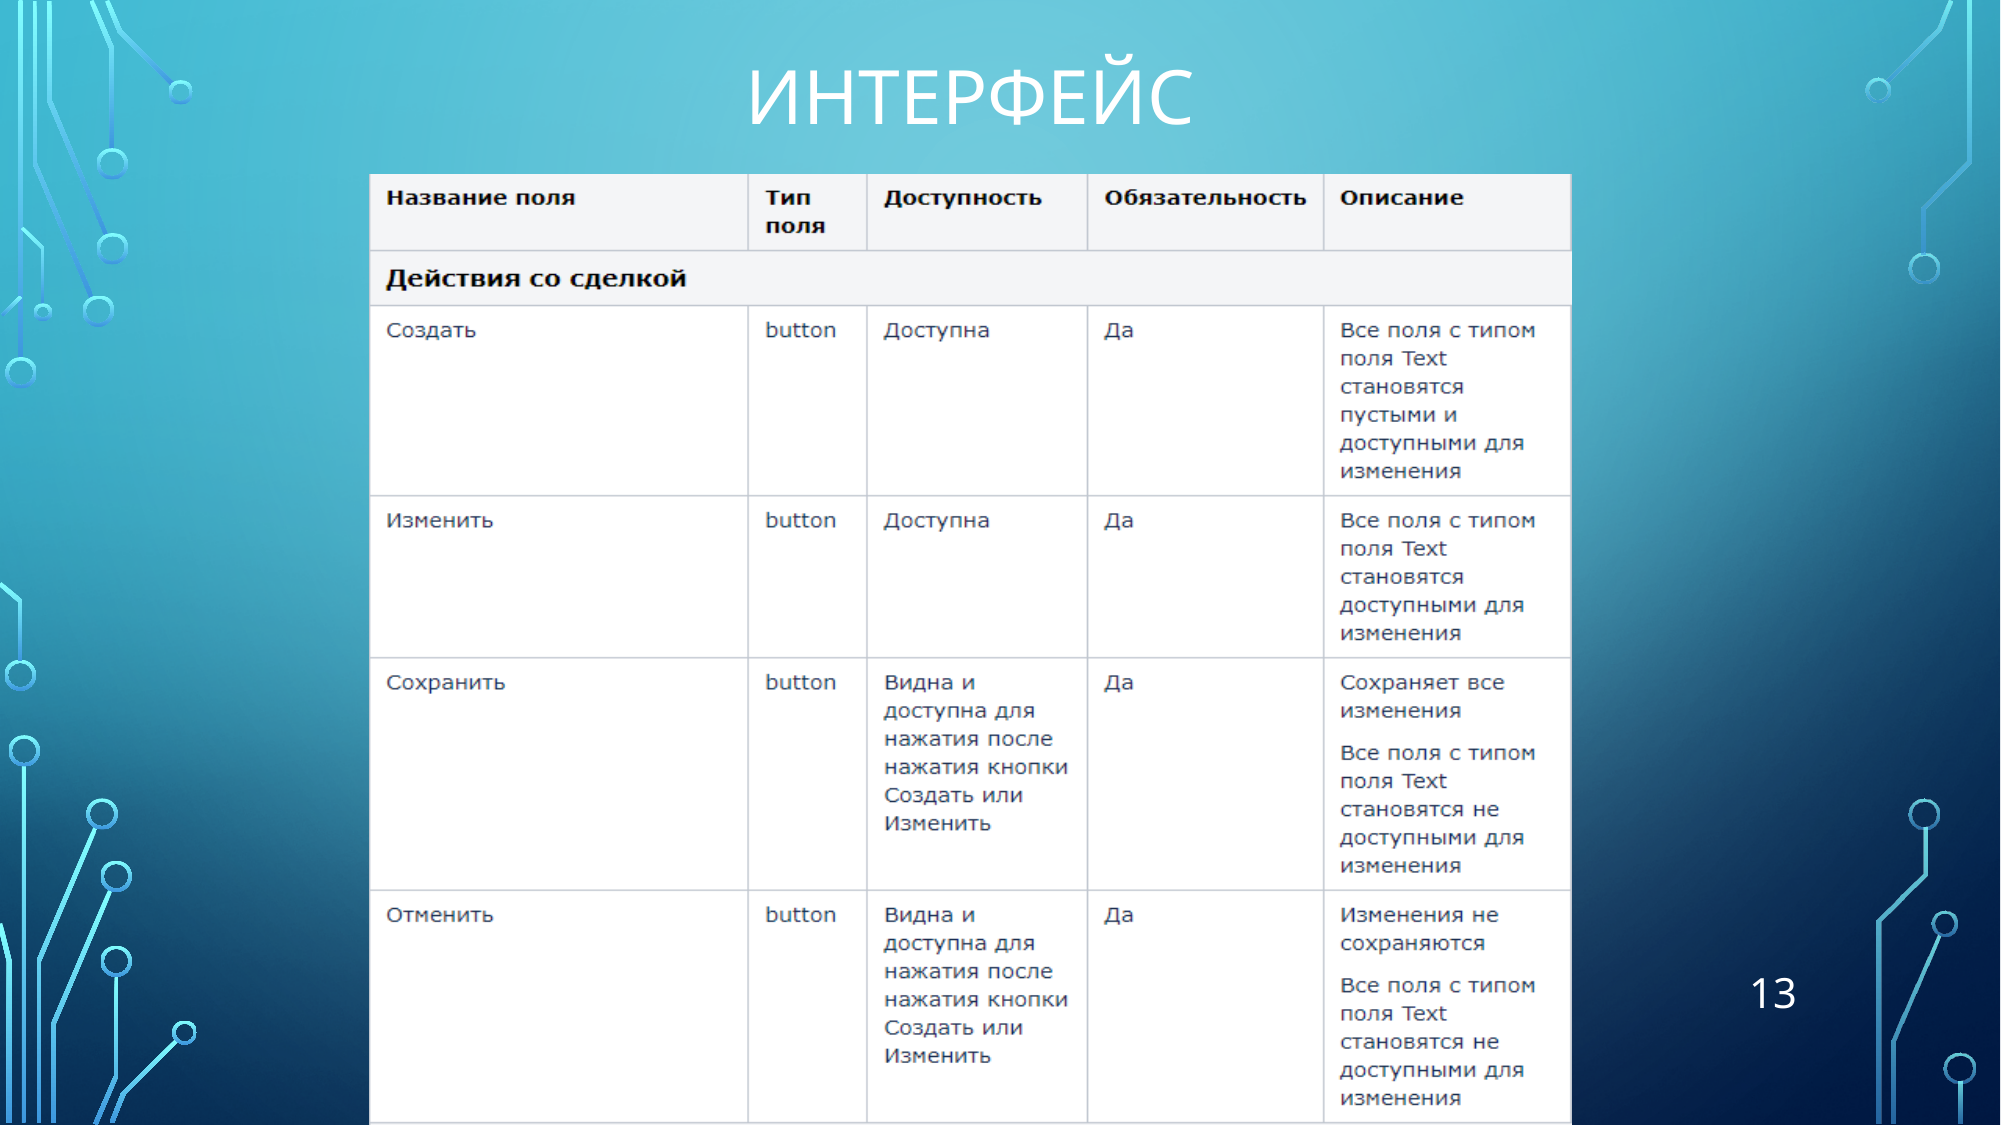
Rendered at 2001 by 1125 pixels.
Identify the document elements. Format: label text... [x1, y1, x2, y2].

slide_number 13 [1685, 965, 1813, 1025]
title Интерфейс [157, 0, 1783, 222]
picture [369, 174, 1572, 1125]
